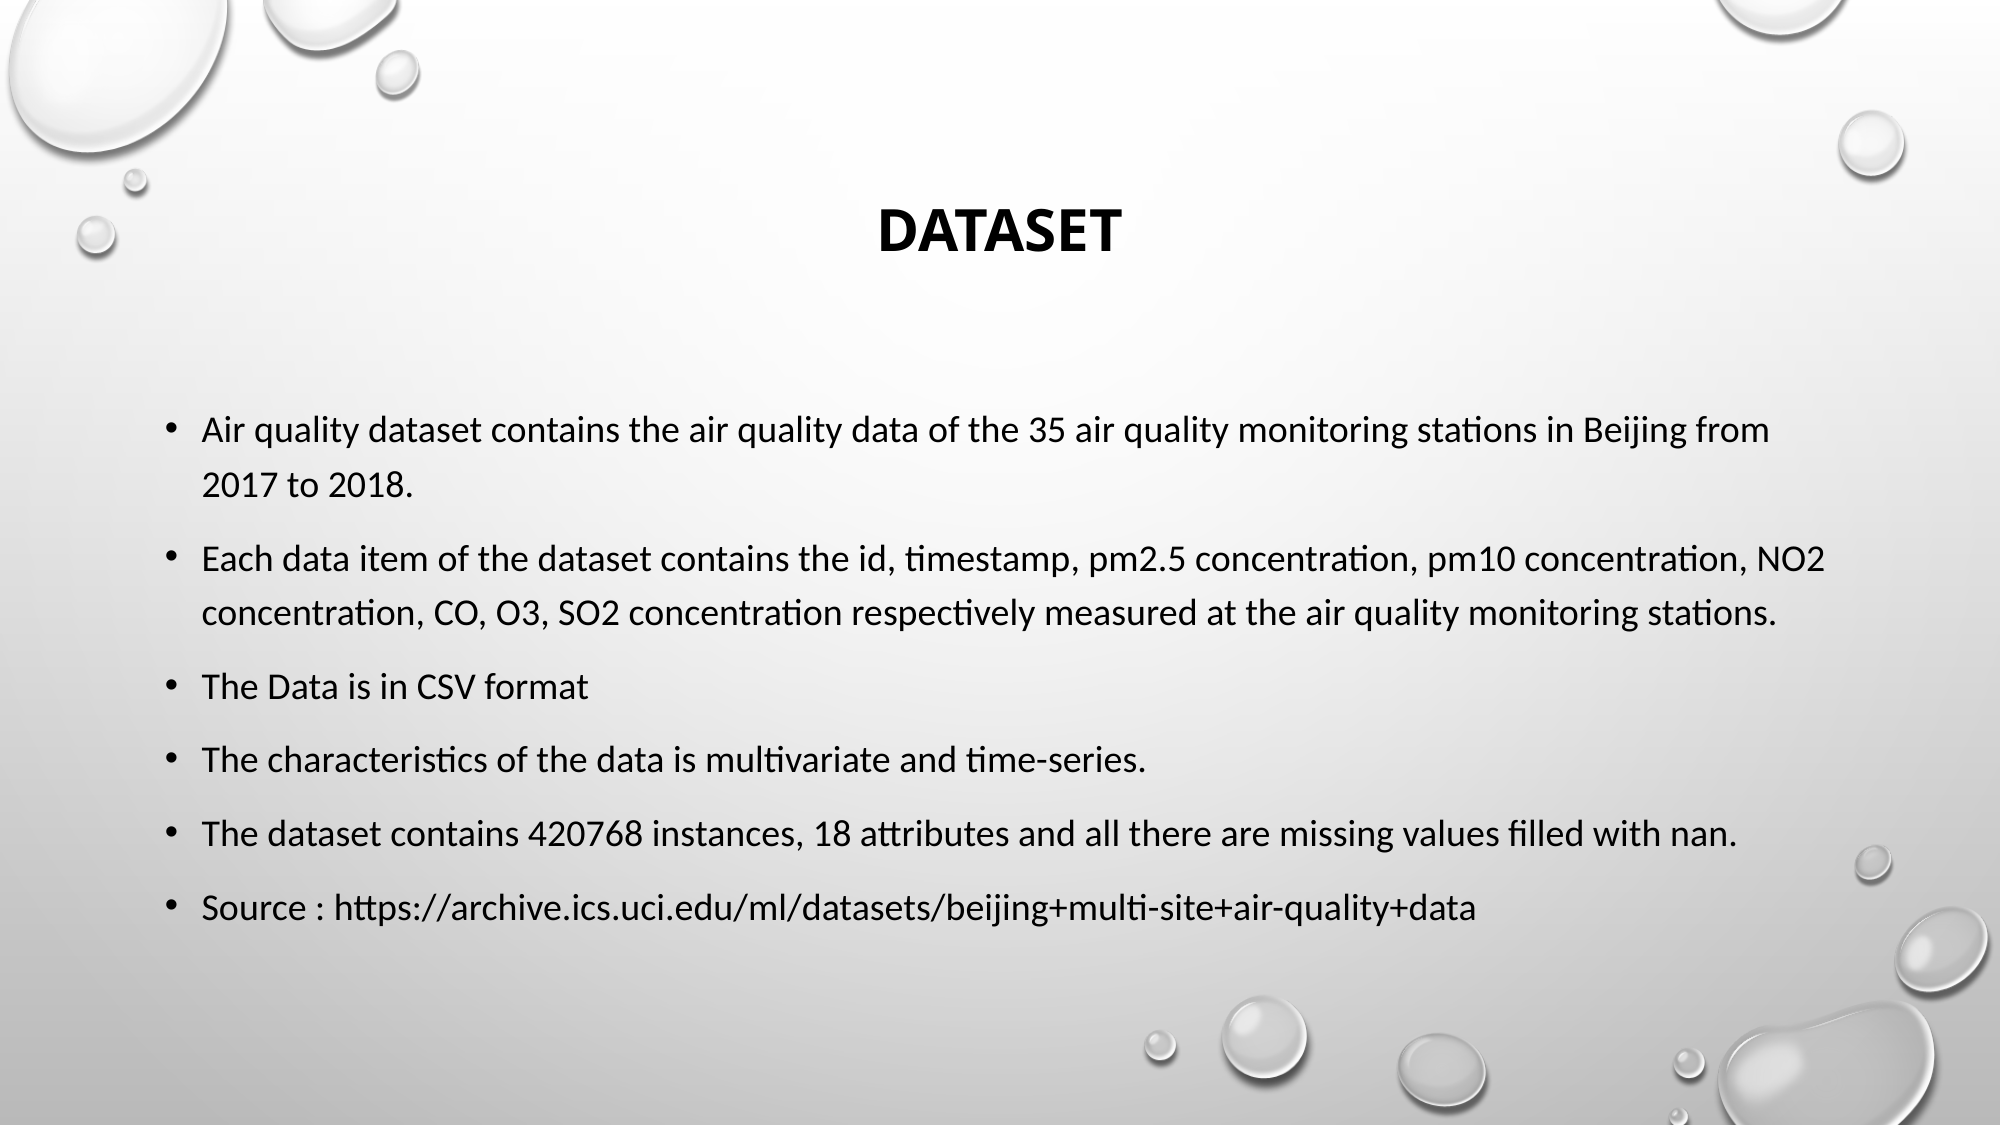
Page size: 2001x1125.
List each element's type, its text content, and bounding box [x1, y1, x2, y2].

title DATASET [149, 101, 1851, 364]
list Air quality dataset contains the air quality data of the 35 air quality monitoring stations in Beijing from 2017 to 2018. Each data item of the dataset contains the id, timestamp, pm2.5 concentration, pm10 concentration, NO2 concentration, CO, O3, SO2 concentration respectively measured at the air quality monitoring stations. The Data is in CSV format The characteristics of the data is multivariate and time-series. The dataset contains 420768 instances, 18 attributes and all there are missing values filled with nan. Source : https://archive.ics.uci.edu/ml/datasets/beijing+multi-site+air-quality+data [149, 388, 1850, 950]
picture [0, 0, 2000, 1125]
